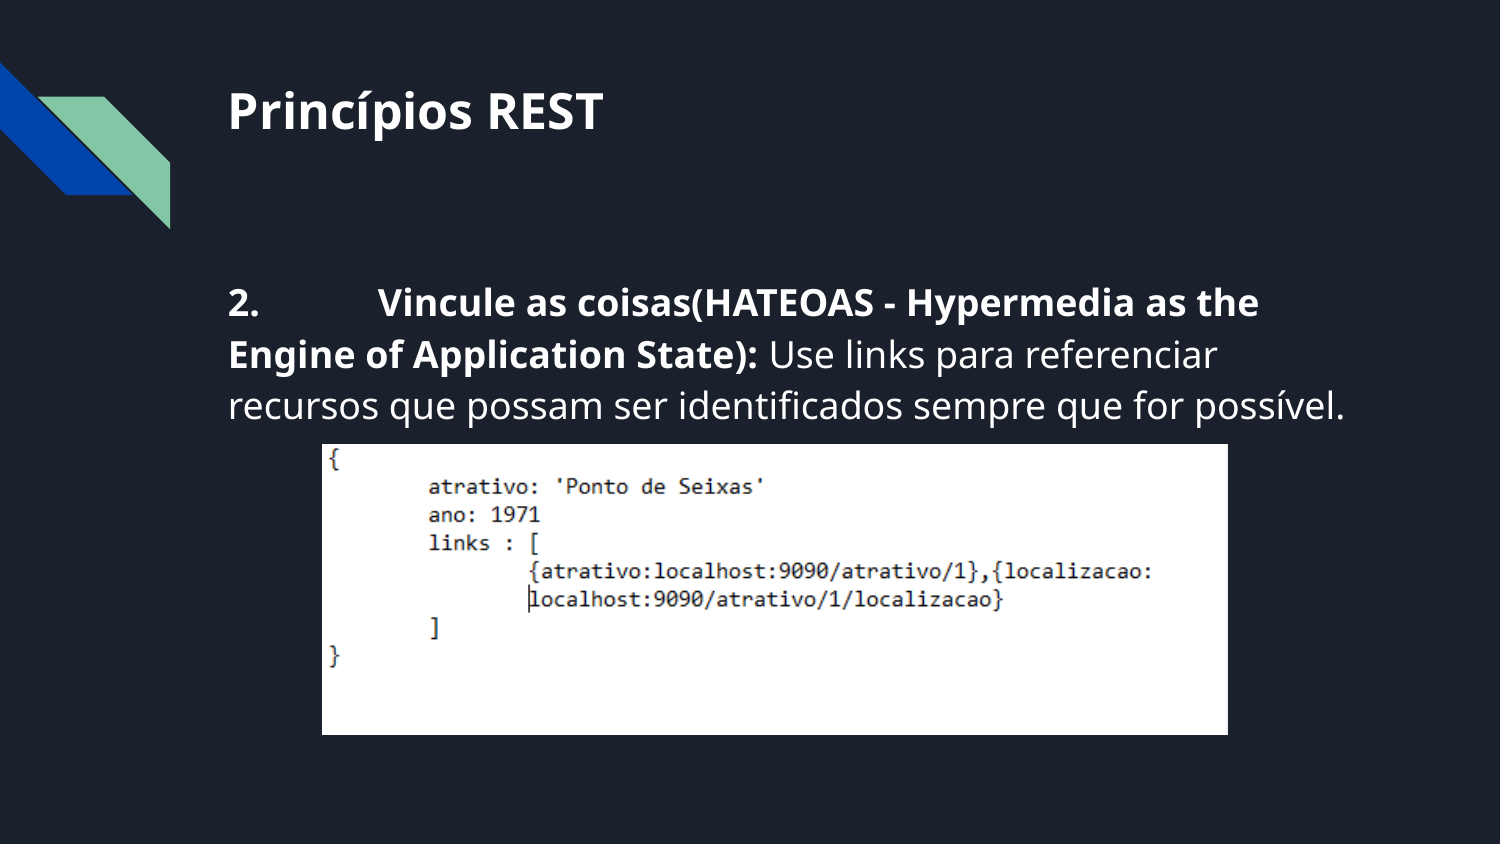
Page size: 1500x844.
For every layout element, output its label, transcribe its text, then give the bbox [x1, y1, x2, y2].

picture [322, 443, 1228, 735]
title Princípios REST [212, 64, 1368, 215]
list 2. Vincule as coisas(HATEOAS - Hypermedia as the Engine of Application State): Use links para referenciar recursos que possam ser identificados sempre que for possível. [212, 257, 1368, 735]
